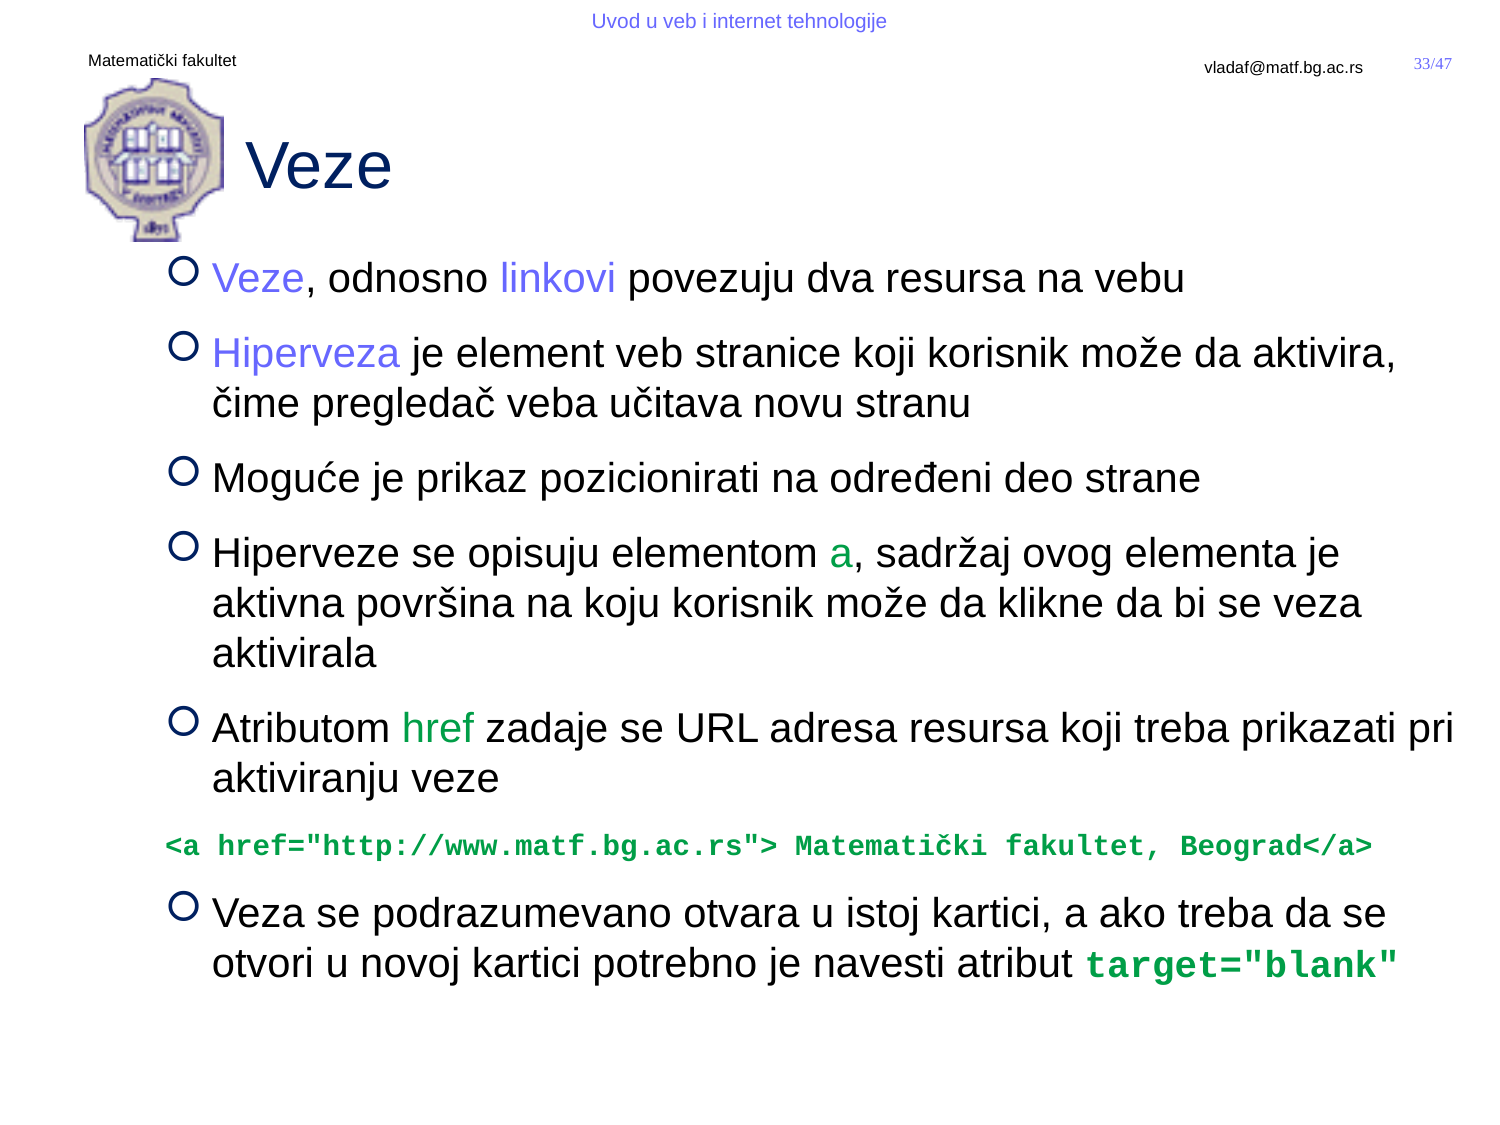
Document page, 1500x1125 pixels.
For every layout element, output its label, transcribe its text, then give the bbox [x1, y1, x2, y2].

picture [84, 78, 224, 242]
title Veze [230, 90, 1425, 233]
list Veze, odnosno linkovi povezuju dva resursa na vebu Hiperveza je element veb stranice koji korisnik može da aktivira, čime pregledač veba učitava novu stranu Moguće je prikaz pozicionirati na određeni deo strane Hiperveze se opisuju elementom a, sadržaj ovog elementa je aktivna površina na koju korisnik može da klikne da bi se veza aktivirala Atributom href zadaje se URL adresa resursa koji treba prikazati pri aktiviranju veze <a href="http://www.matf.bg.ac.rs"> Matematički fakultet, Beograd</a> Veza se podrazumevano otvara u istoj kartici, a ako treba da se otvori u novoj kartici potrebno je navesti atribut target="blank" [75, 243, 1483, 1125]
